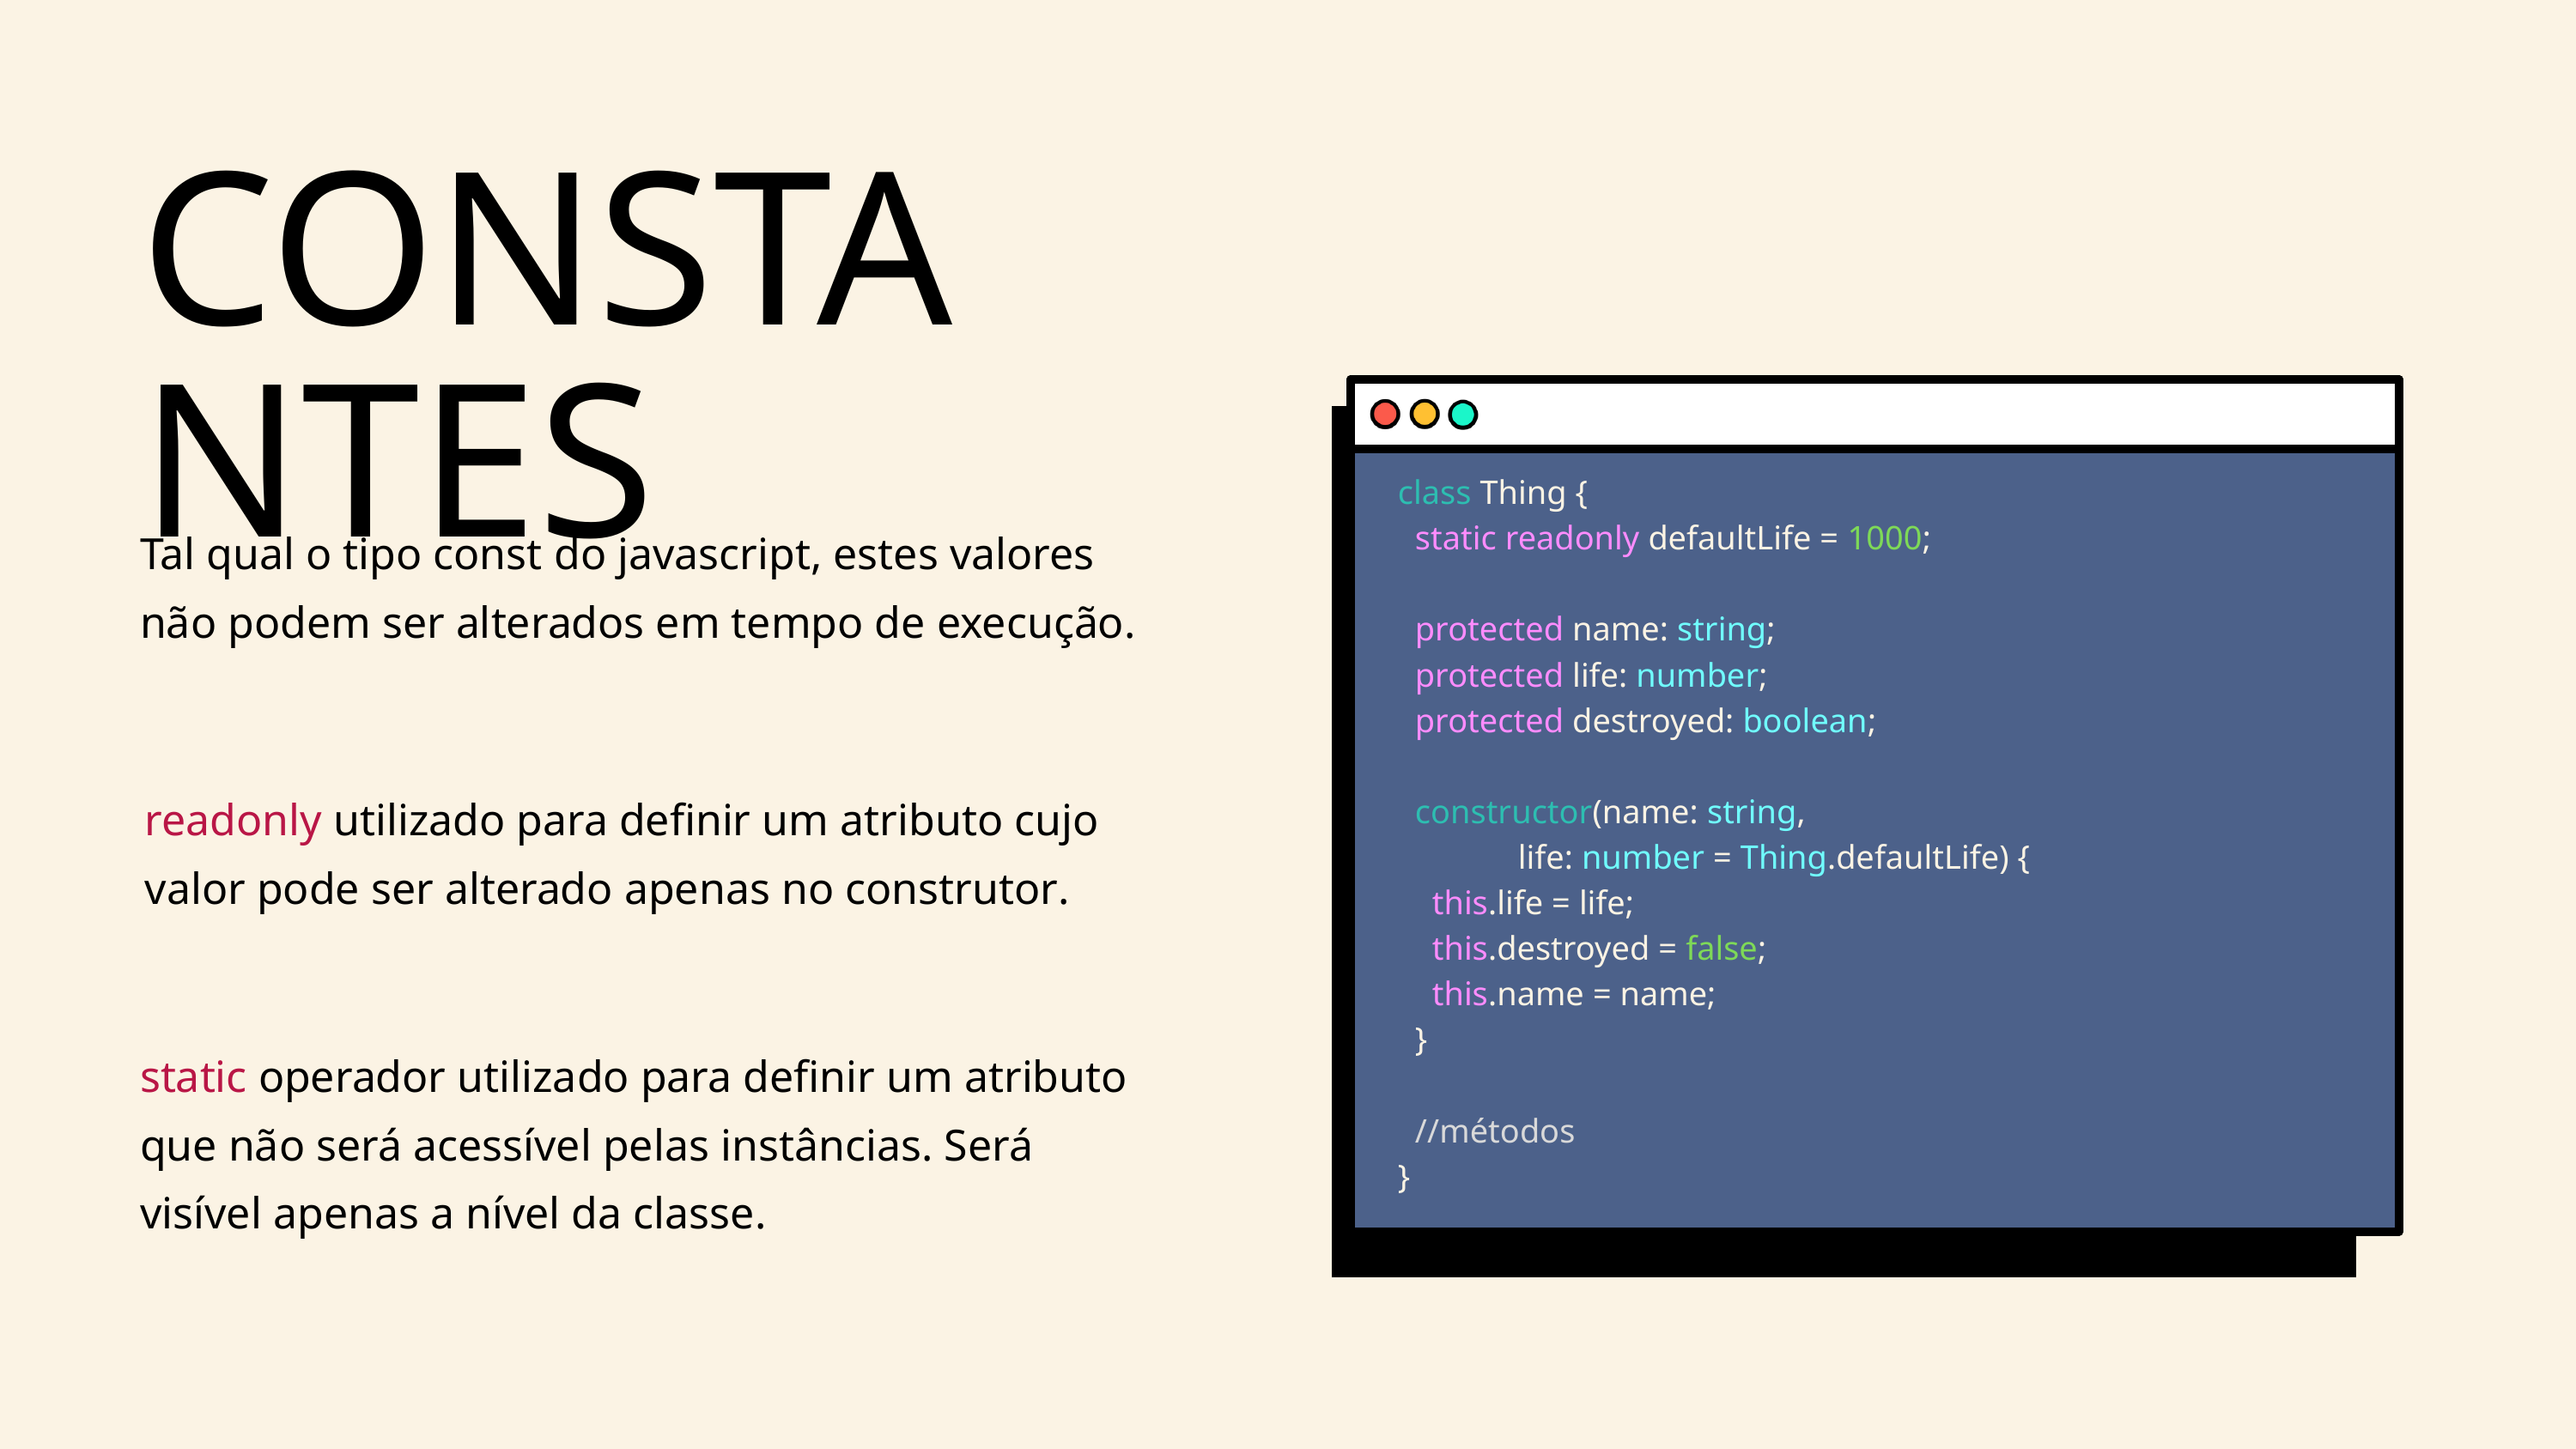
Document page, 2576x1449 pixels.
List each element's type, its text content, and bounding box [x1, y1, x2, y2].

picture [1368, 396, 1479, 433]
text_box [1331, 405, 2357, 1277]
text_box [1350, 455, 2400, 1233]
text_box CONSTANTES [140, 155, 987, 509]
text_box Tal qual o tipo const do javascript, estes valores não podem ser alterados em tempo de execução. [140, 509, 1151, 647]
text_box readonly utilizado para definir um atributo cujo valor pode ser alterado apenas no construtor. [144, 775, 1156, 913]
text_box static operador utilizado para definir um atributo que não será acessível pelas instâncias. Será visível apenas a nível da classe. [140, 1032, 1151, 1239]
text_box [1350, 379, 2400, 450]
